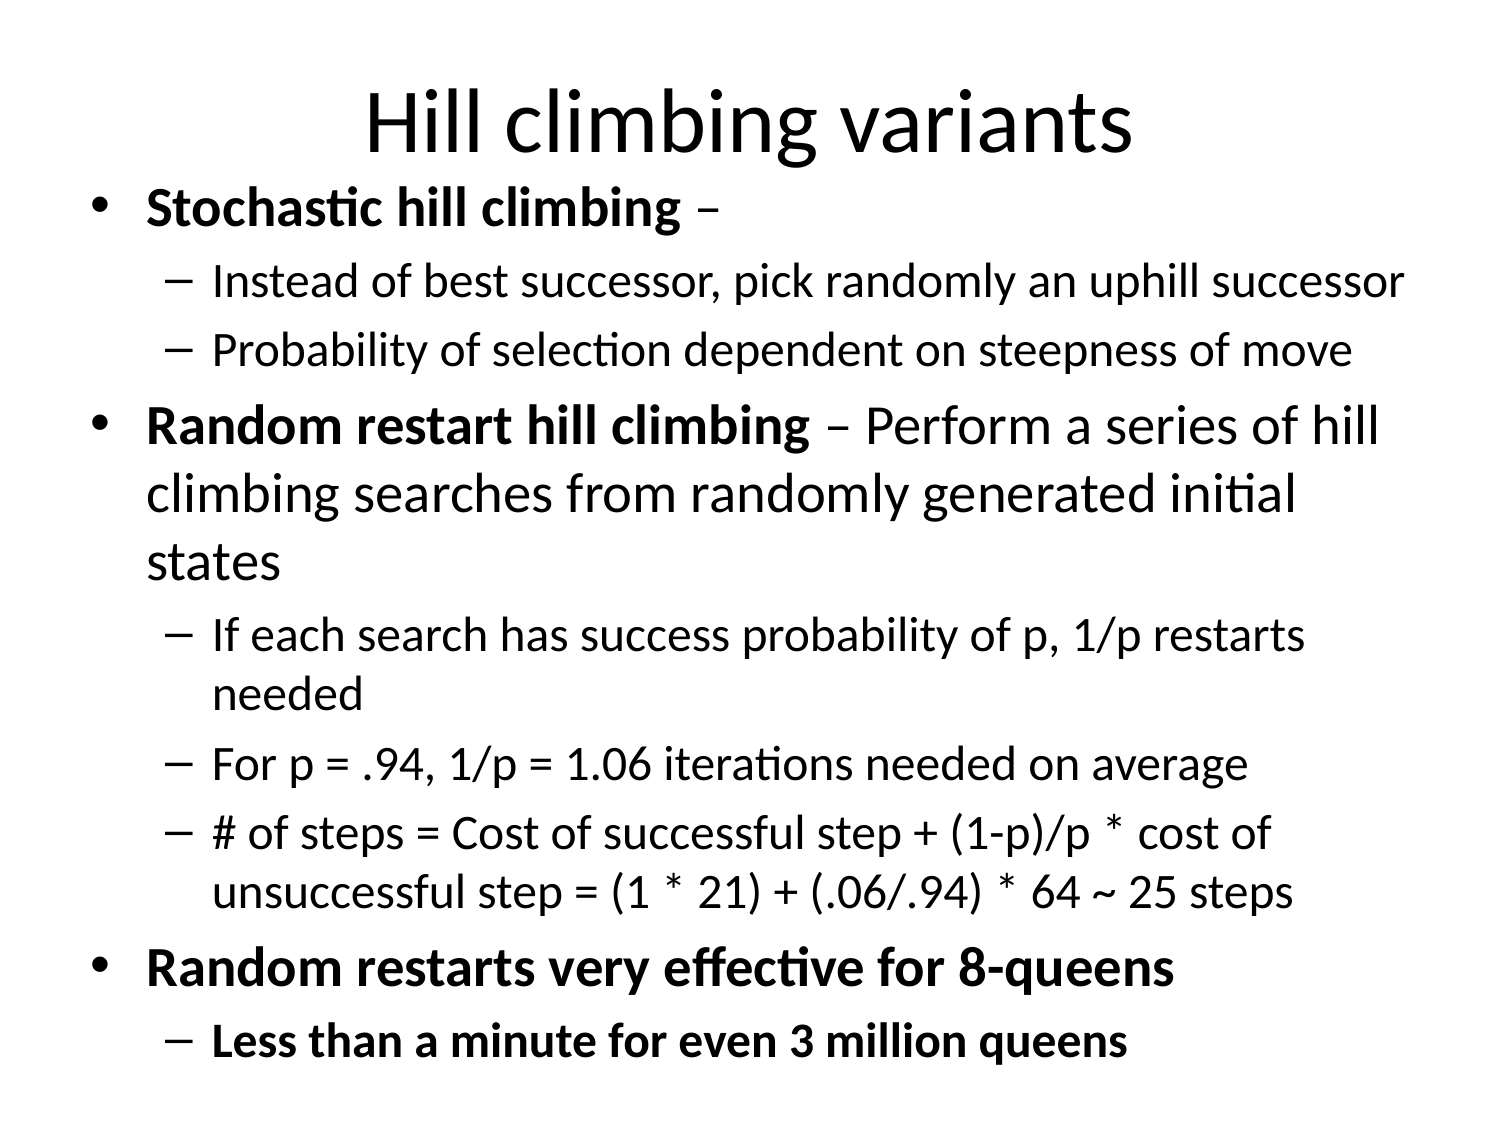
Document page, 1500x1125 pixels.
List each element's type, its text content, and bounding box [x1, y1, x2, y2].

title Hill climbing variants [75, 45, 1425, 162]
list Stochastic hill climbing – Instead of best successor, pick randomly an uphill successor Probability of selection dependent on steepness of move Random restart hill climbing – Perform a series of hill climbing searches from randomly generated initial states If each search has success probability of p, 1/p restarts needed For p = .94, 1/p = 1.06 iterations needed on average # of steps = Cost of successful step + (1-p)/p * cost of unsuccessful step = (1 * 21) + (.06/.94) * 64 ~ 25 steps Random restarts very effective for 8-queens Less than a minute for even 3 million queens [75, 162, 1425, 1100]
